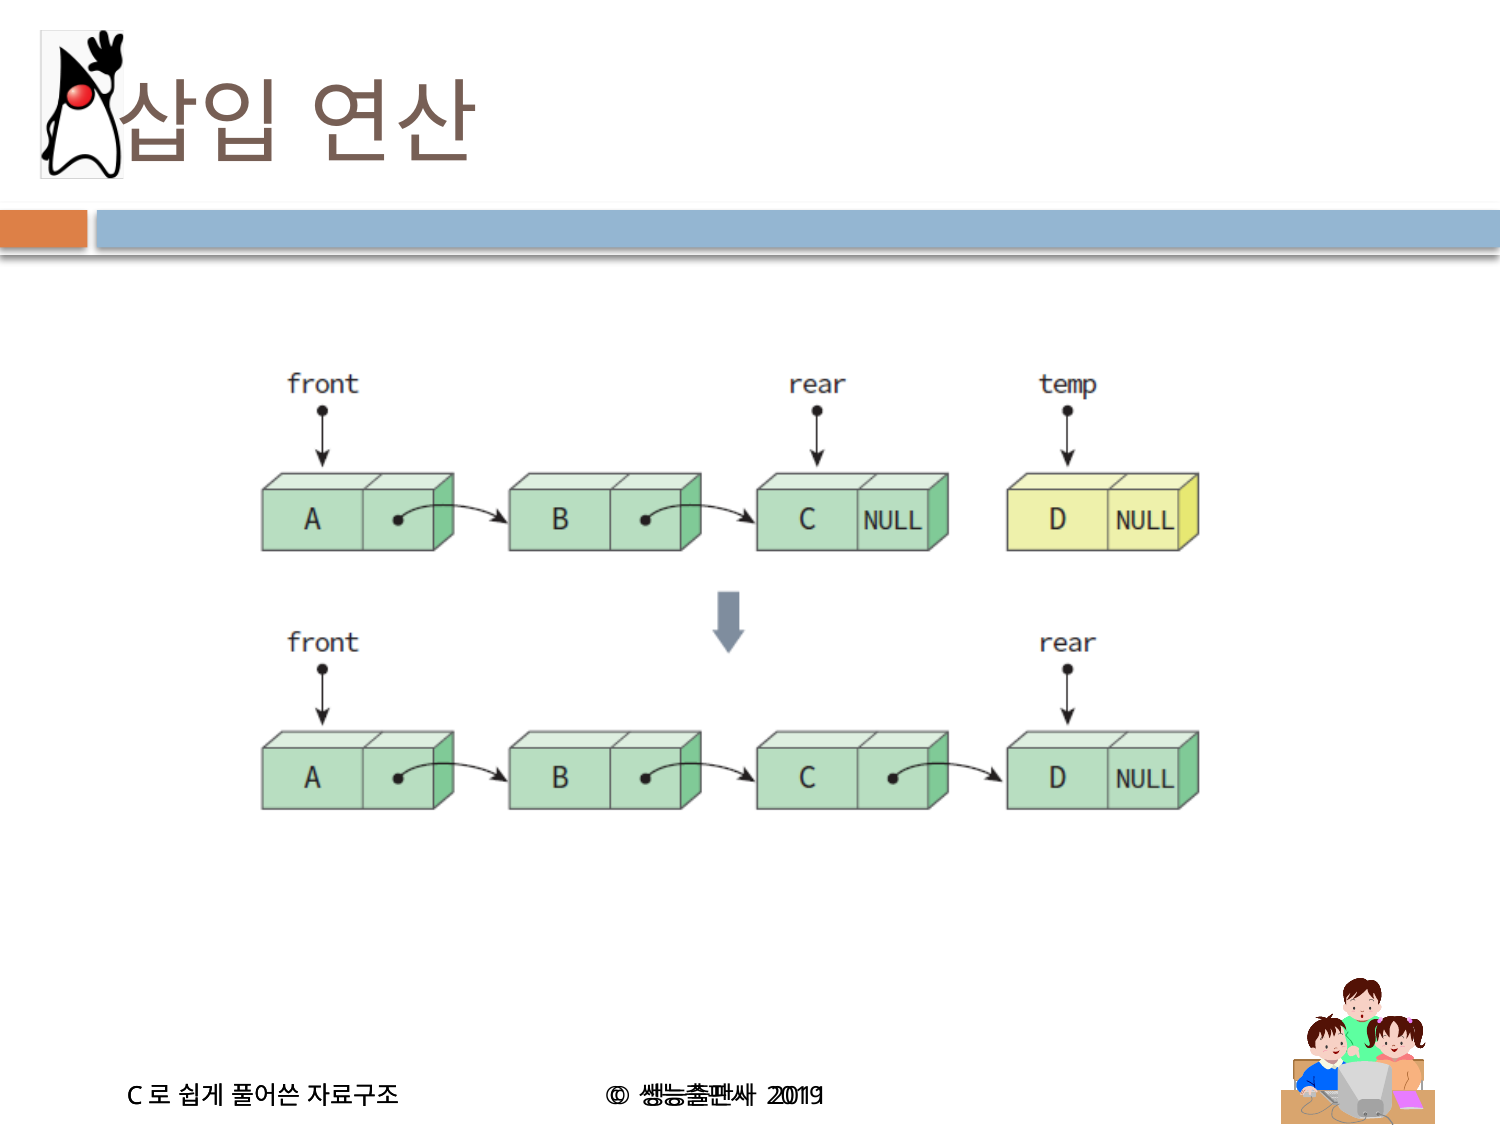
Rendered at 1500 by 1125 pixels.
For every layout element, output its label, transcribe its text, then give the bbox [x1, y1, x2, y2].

picture [39, 30, 124, 179]
title 삽입 연산 [100, 37, 1438, 200]
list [203, 340, 1273, 843]
